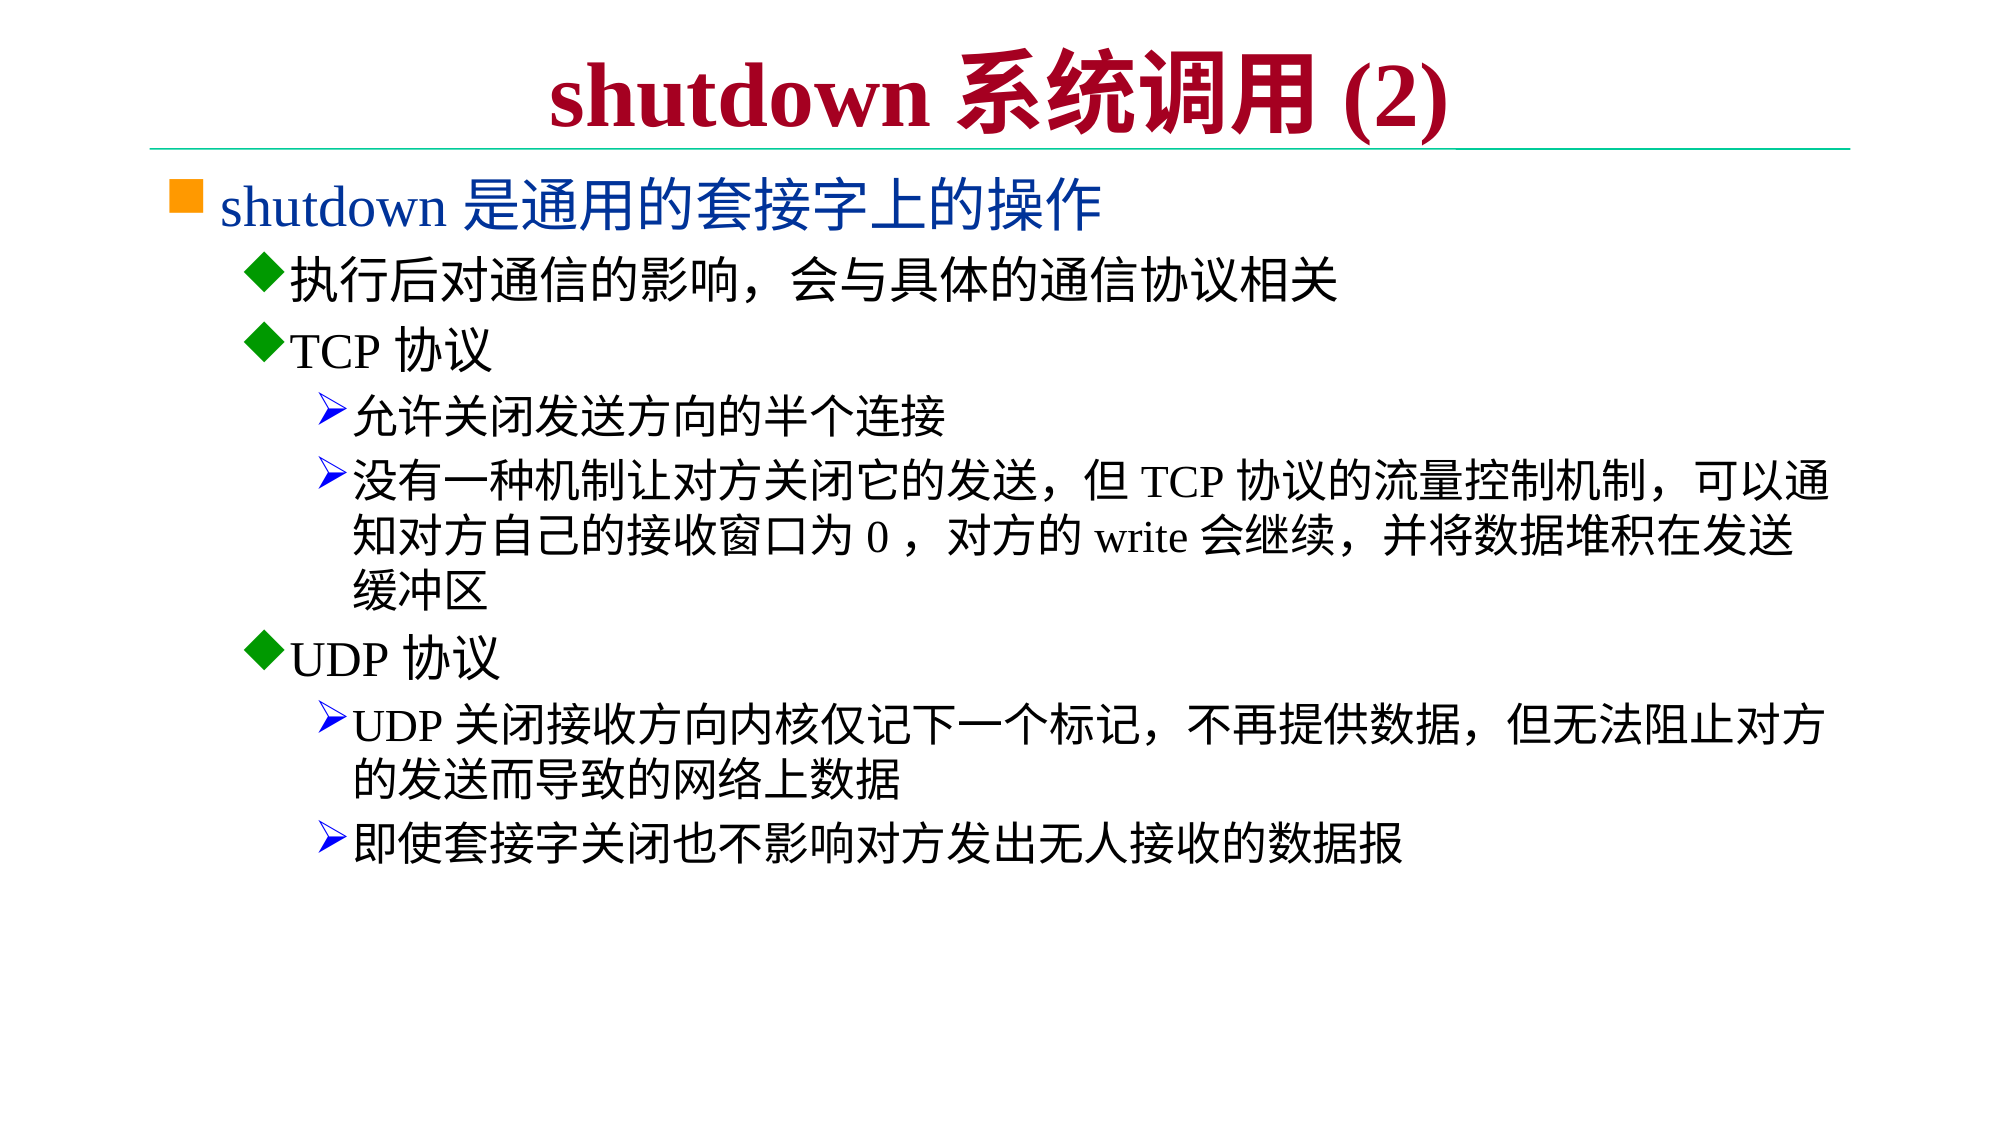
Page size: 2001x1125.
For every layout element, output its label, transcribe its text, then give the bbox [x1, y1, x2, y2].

list shutdown是通用的套接字上的操作 执行后对通信的影响，会与具体的通信协议相关 TCP协议 允许关闭发送方向的半个连接 没有一种机制让对方关闭它的发送，但TCP协议的流量控制机制，可以通知对方自己的接收窗口为0，对方的write会继续，并将数据堆积在发送缓冲区 UDP协议 UDP关闭接收方向内核仅记下一个标记，不再提供数据，但无法阻止对方的发送而导致的网络上数据 即使套接字关闭也不影响对方发出无人接收的数据报 [149, 160, 1850, 1047]
title shutdown系统调用(2) [149, 31, 1850, 150]
